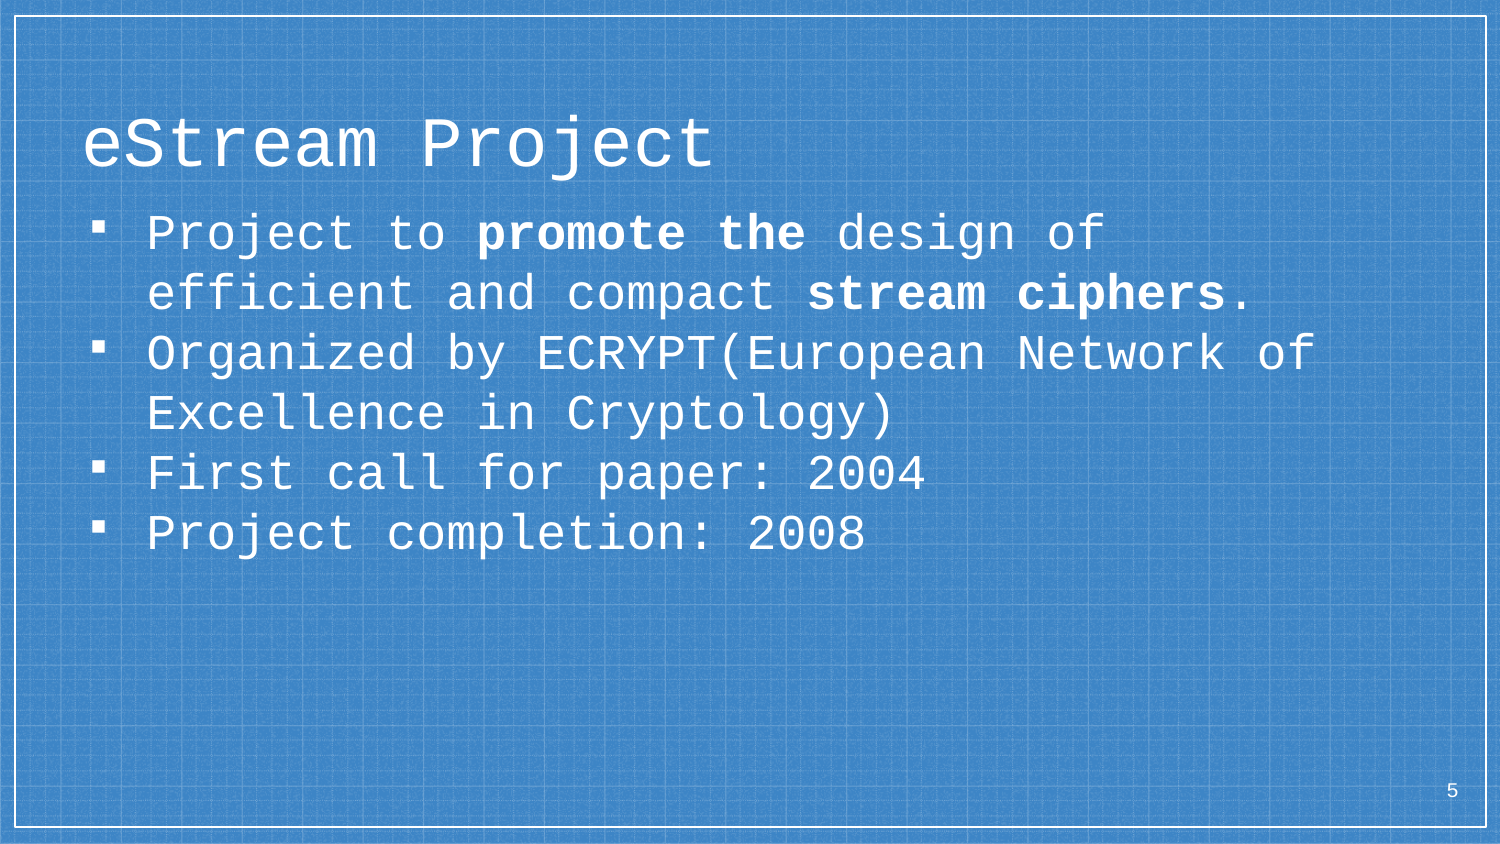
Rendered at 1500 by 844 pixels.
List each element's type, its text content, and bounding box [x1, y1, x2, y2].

picture [0, 0, 1500, 844]
slide_number ‹#› [1398, 761, 1474, 810]
title eStream Project [66, 81, 1417, 149]
list Project to promote the design of efficient and compact stream ciphers. Organized by ECRYPT(European Network of Excellence in Cryptology) First call for paper: 2004 Project completion: 2008 [56, 184, 1417, 782]
